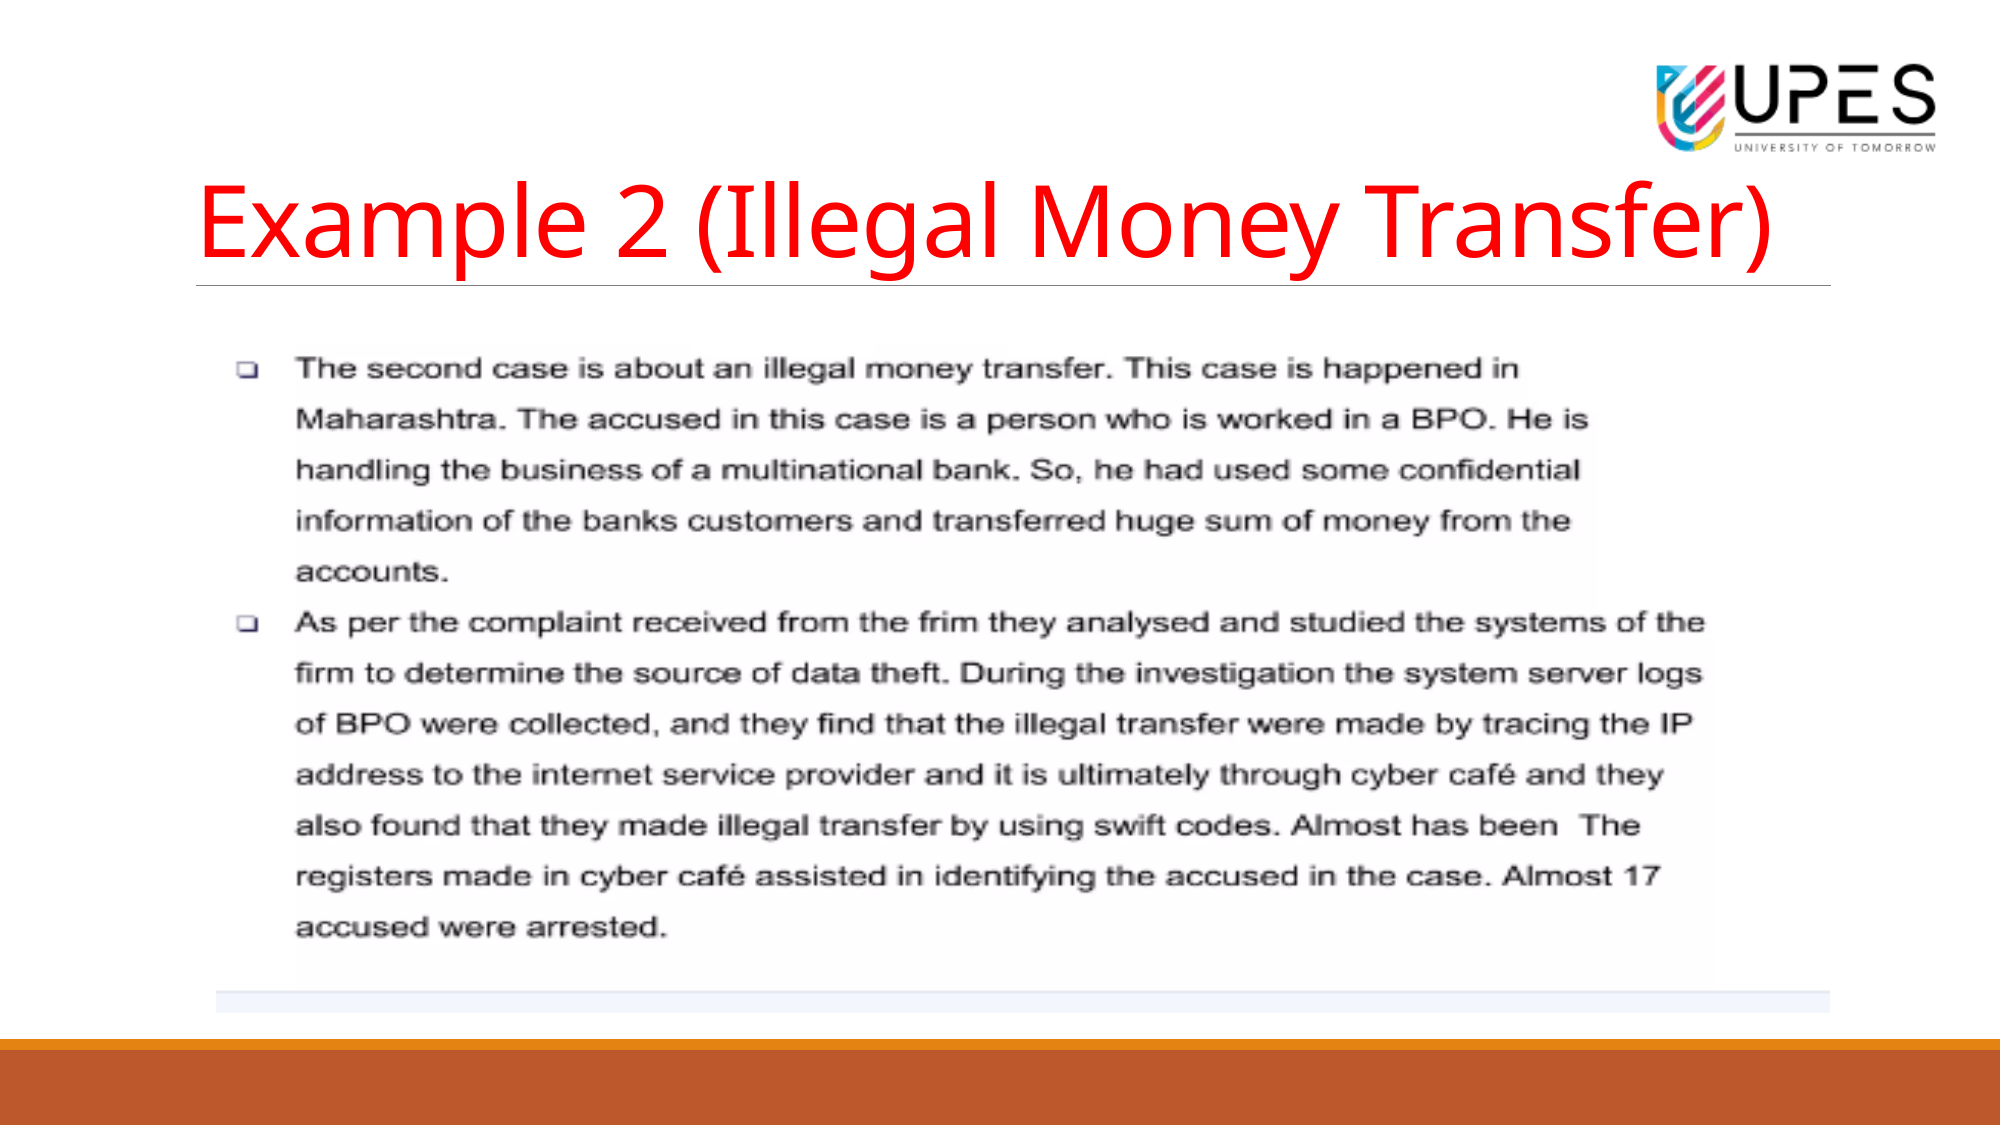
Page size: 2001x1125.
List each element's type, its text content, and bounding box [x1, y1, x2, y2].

picture [1628, 46, 1963, 167]
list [215, 343, 1831, 1014]
title Example 2 (Illegal Money Transfer) [180, 47, 1830, 285]
